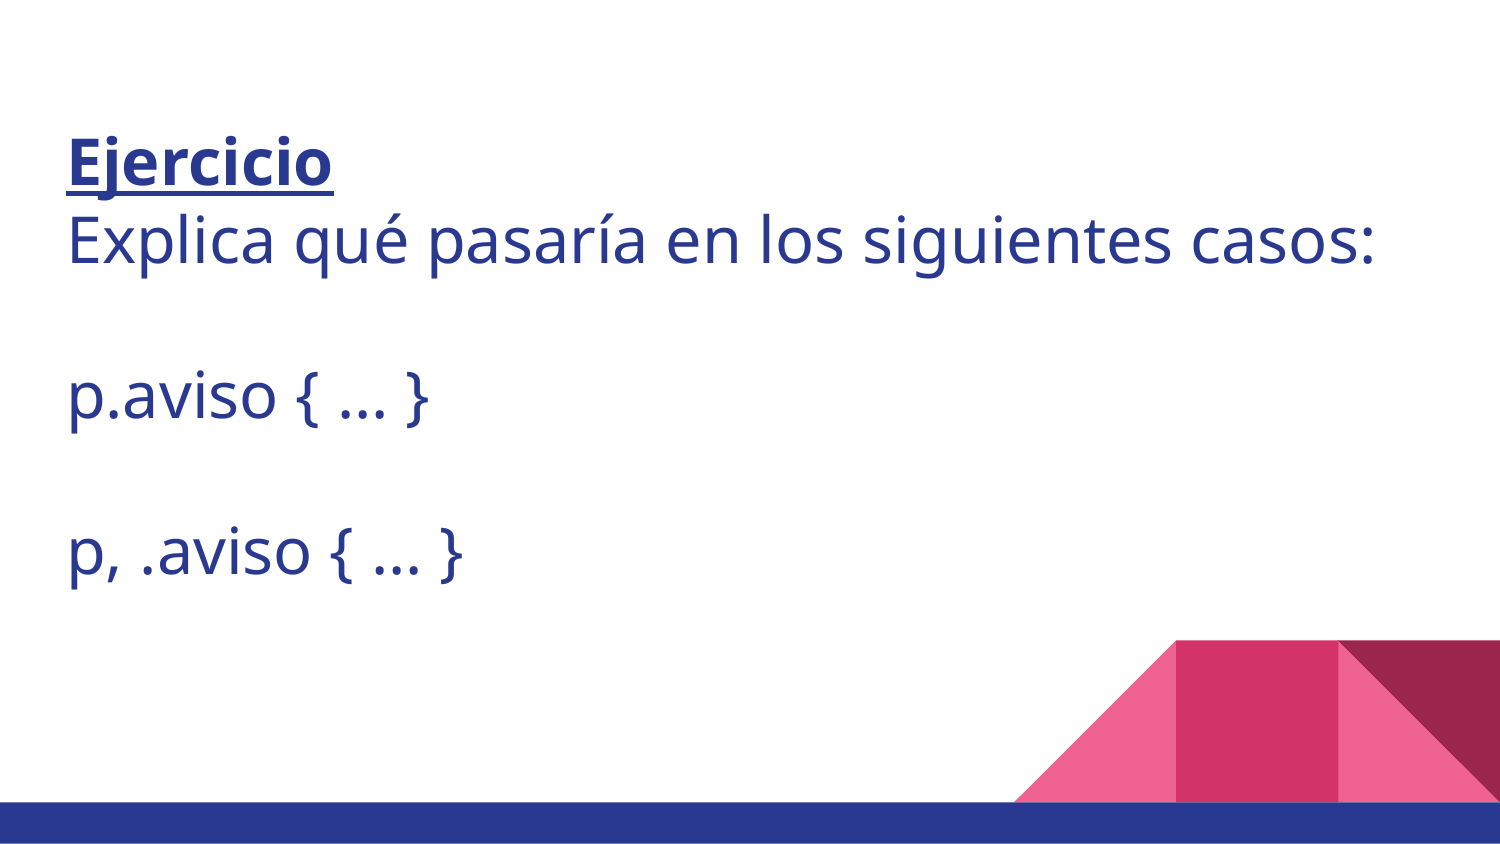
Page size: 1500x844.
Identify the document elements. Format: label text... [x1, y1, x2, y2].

title Ejercicio Explica qué pasaría en los siguientes casos: p.aviso { ... } p, .aviso { ... } [51, 67, 1449, 616]
